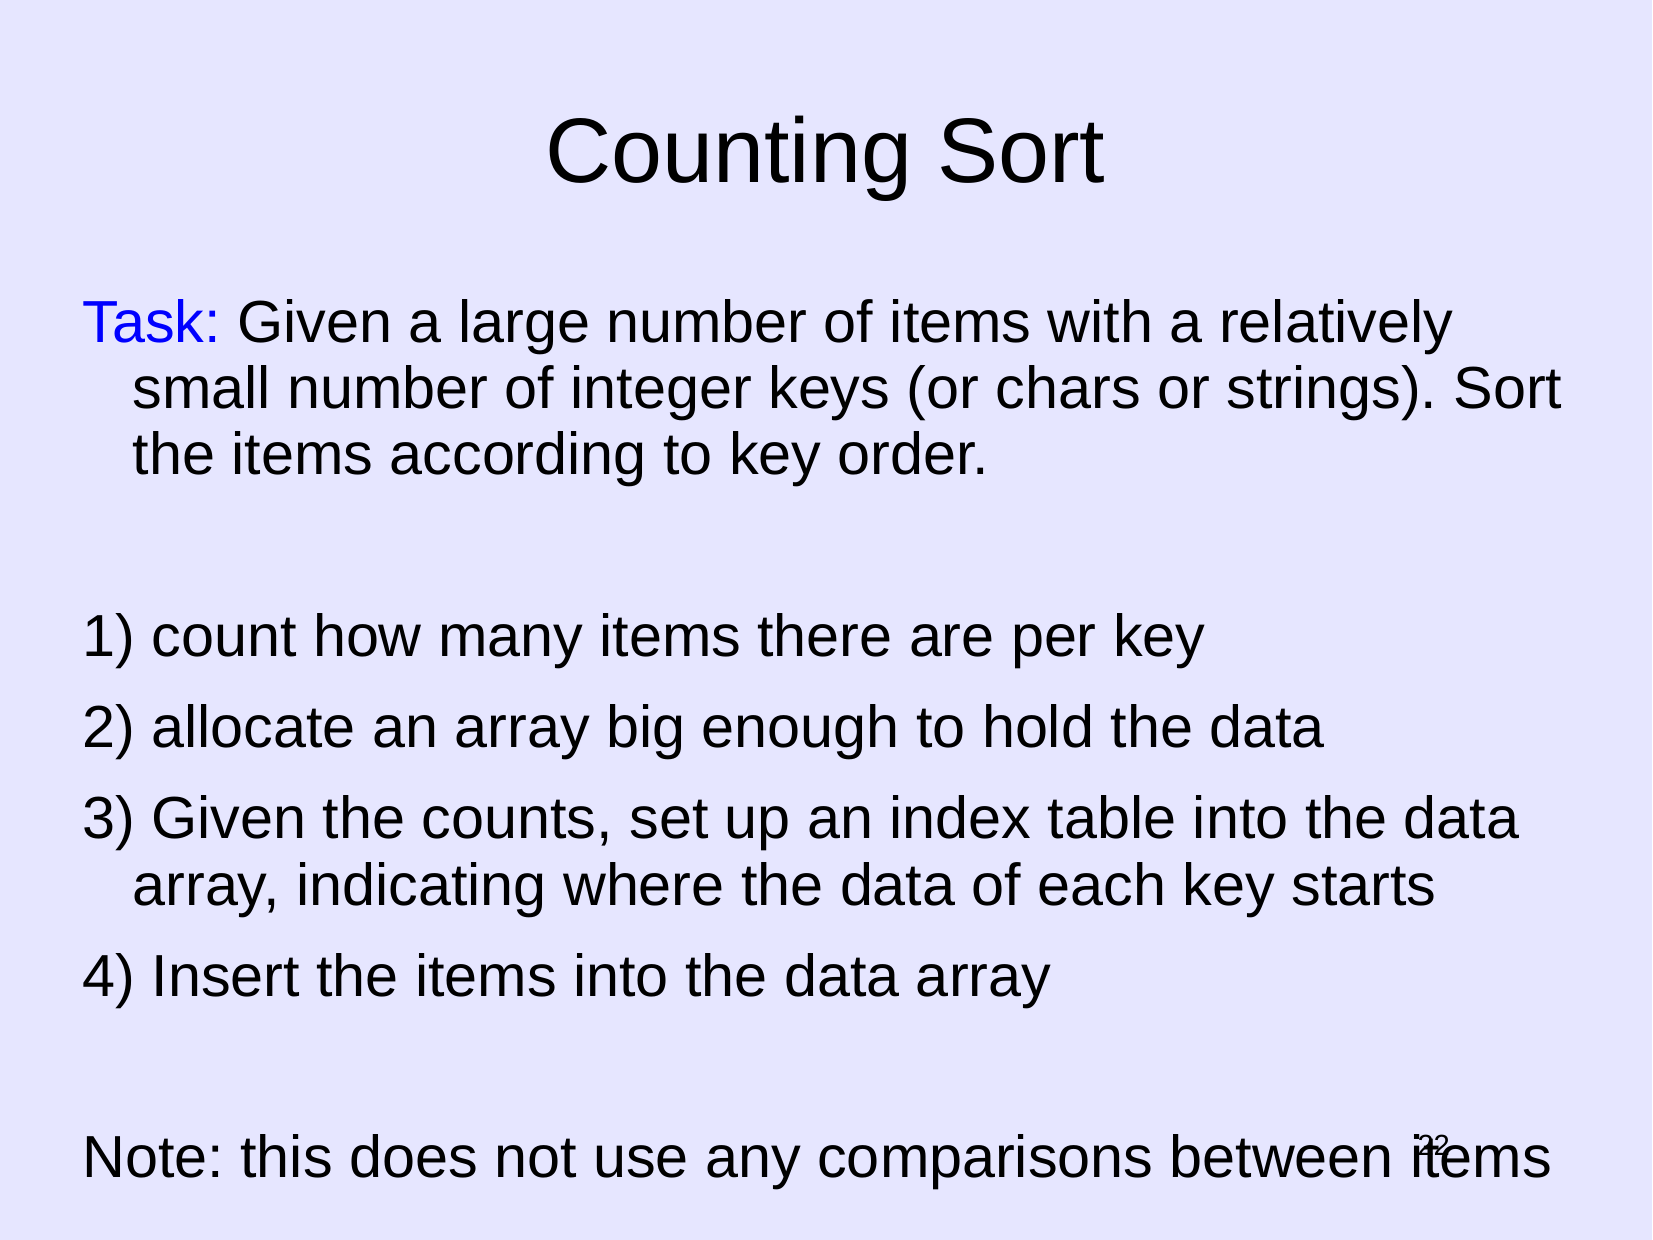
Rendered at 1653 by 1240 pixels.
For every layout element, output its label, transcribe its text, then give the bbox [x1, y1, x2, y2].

list Task: Given a large number of items with a relatively small number of integer keys (or chars or strings). Sort the items according to key order. 1) count how many items there are per key 2) allocate an array big enough to hold the data 3) Given the counts, set up an index table into the data array, indicating where the data of each key starts 4) Insert the items into the data array Note: this does not use any comparisons between items [82, 289, 1570, 1202]
title Counting Sort [82, 56, 1570, 248]
